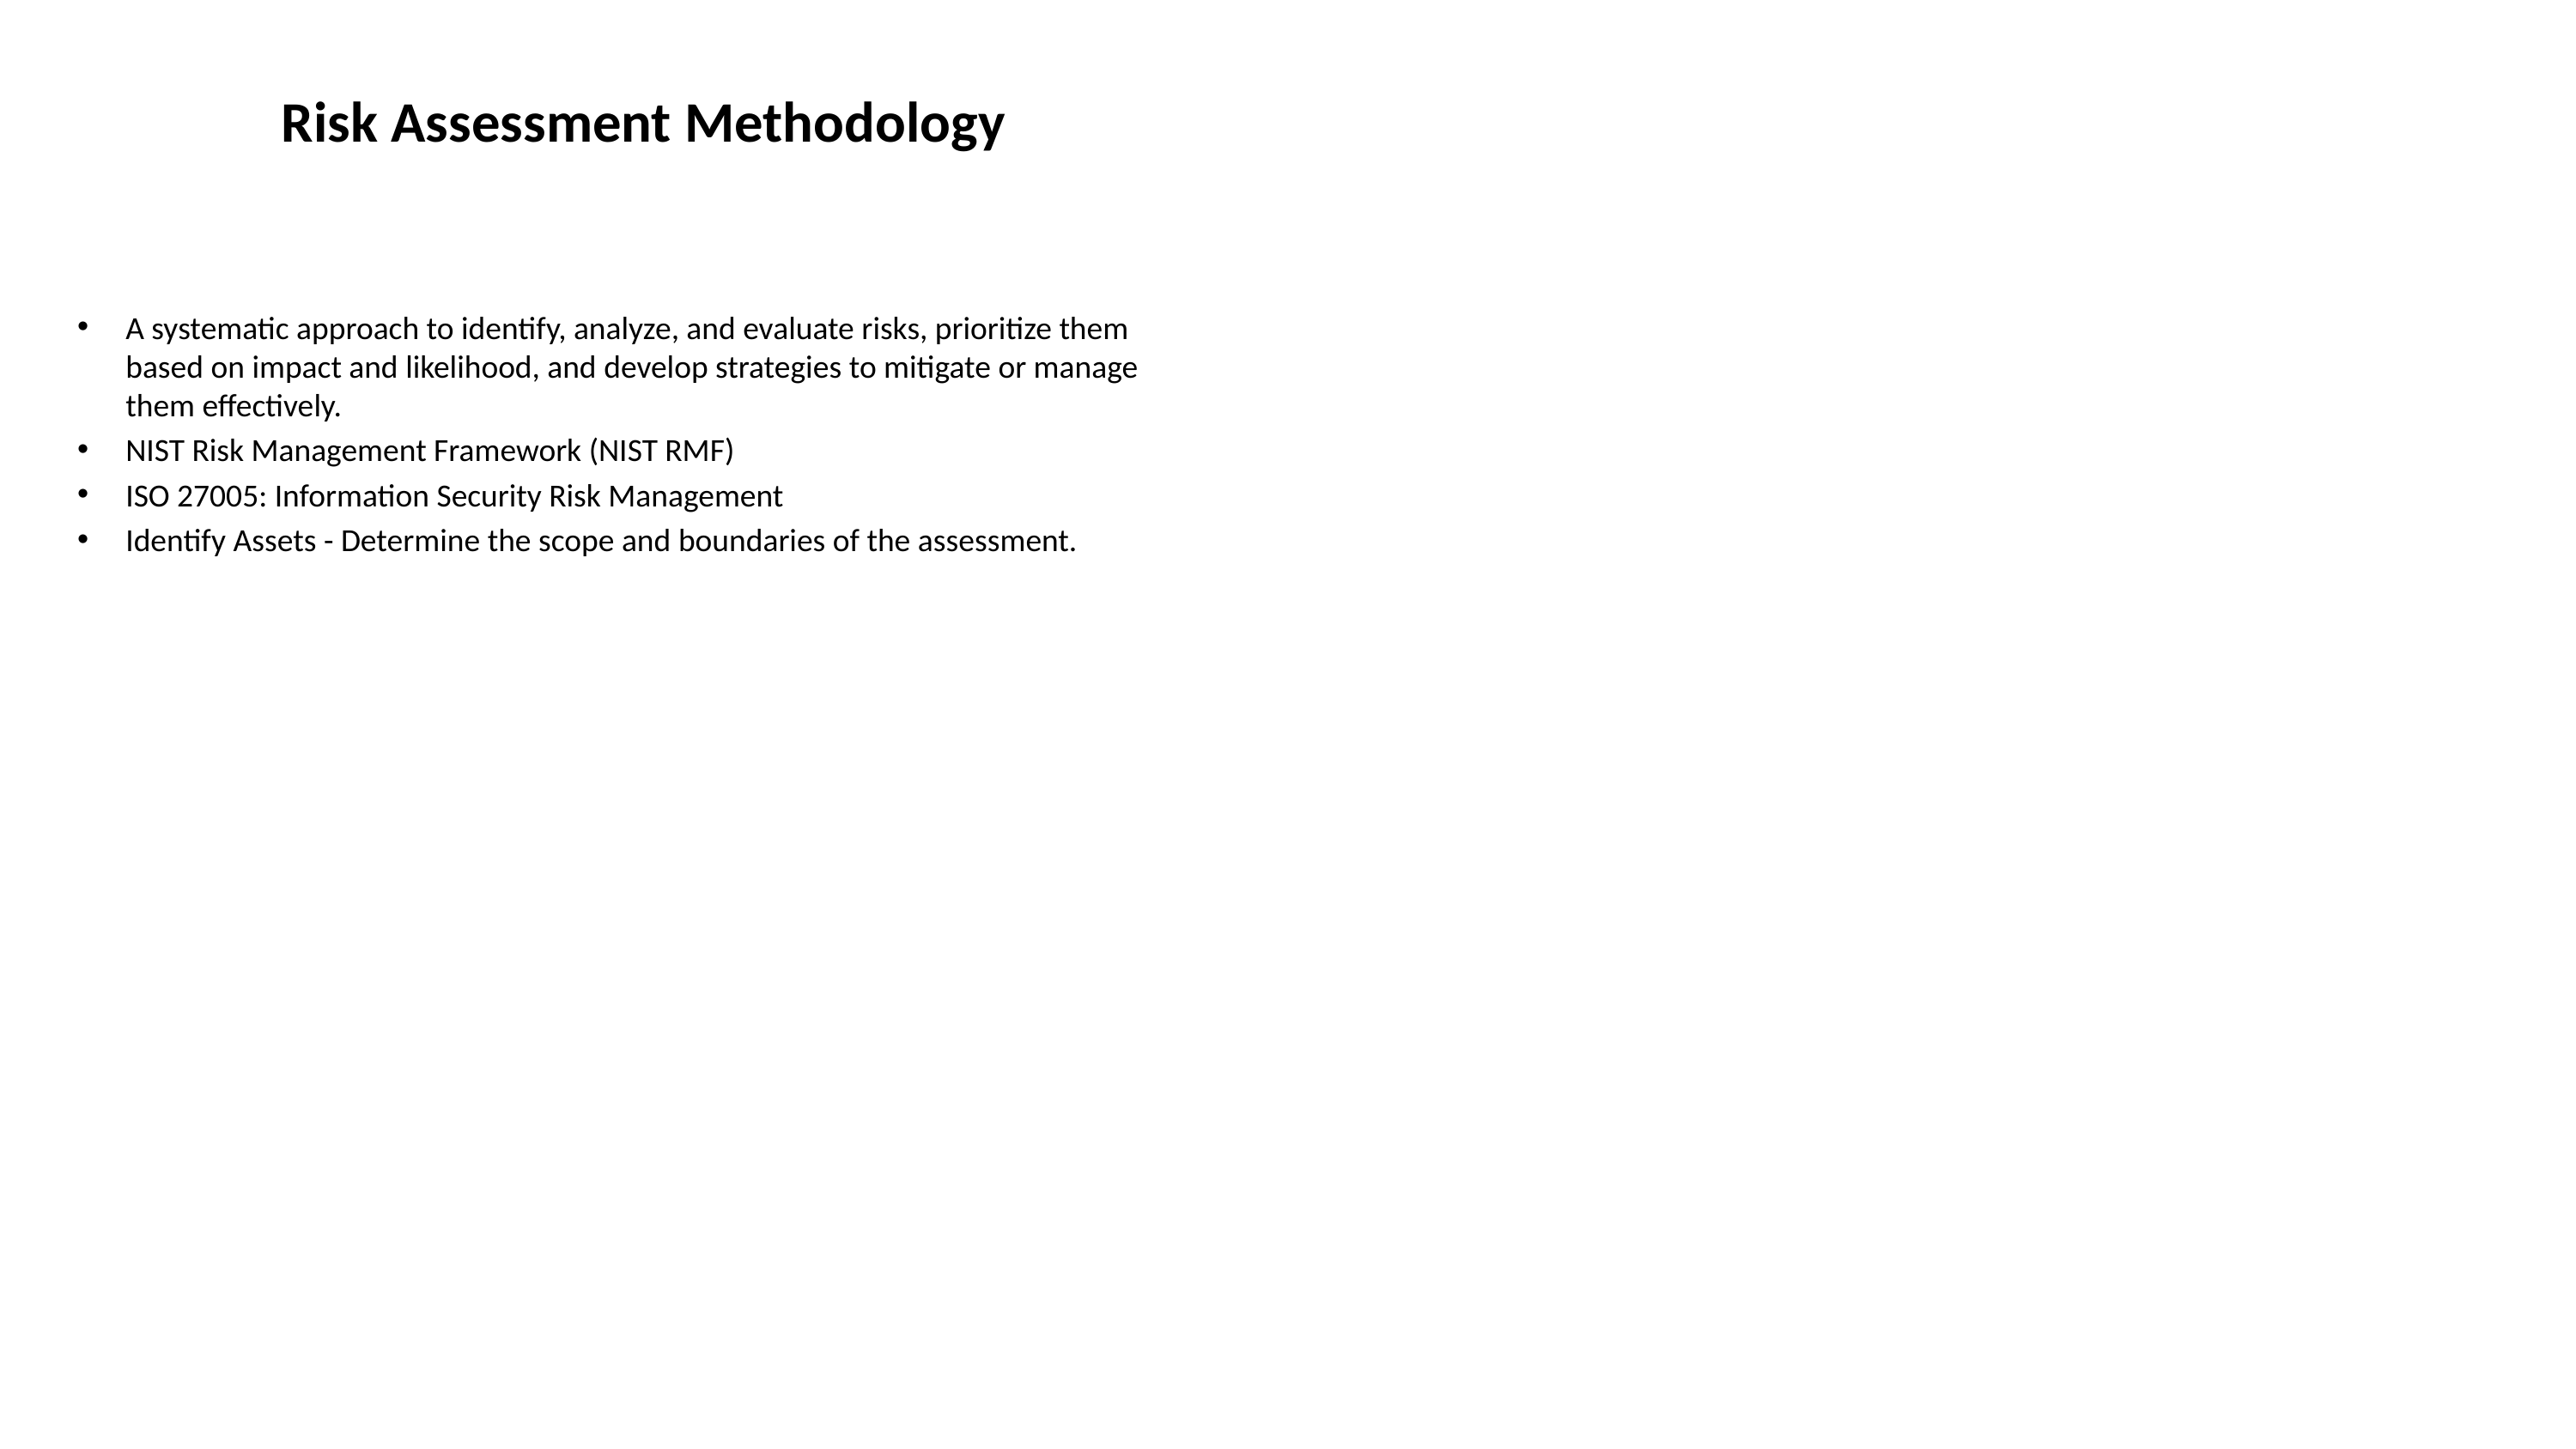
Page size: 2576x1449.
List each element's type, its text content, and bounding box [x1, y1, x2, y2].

title Risk Assessment Methodology [64, 39, 1224, 200]
list A systematic approach to identify, analyze, and evaluate risks, prioritize them based on impact and likelihood, and develop strategies to mitigate or manage them effectively. NIST Risk Management Framework (NIST RMF) ISO 27005: Information Security Risk Management Identify Assets - Determine the scope and boundaries of the assessment. [64, 225, 1224, 863]
